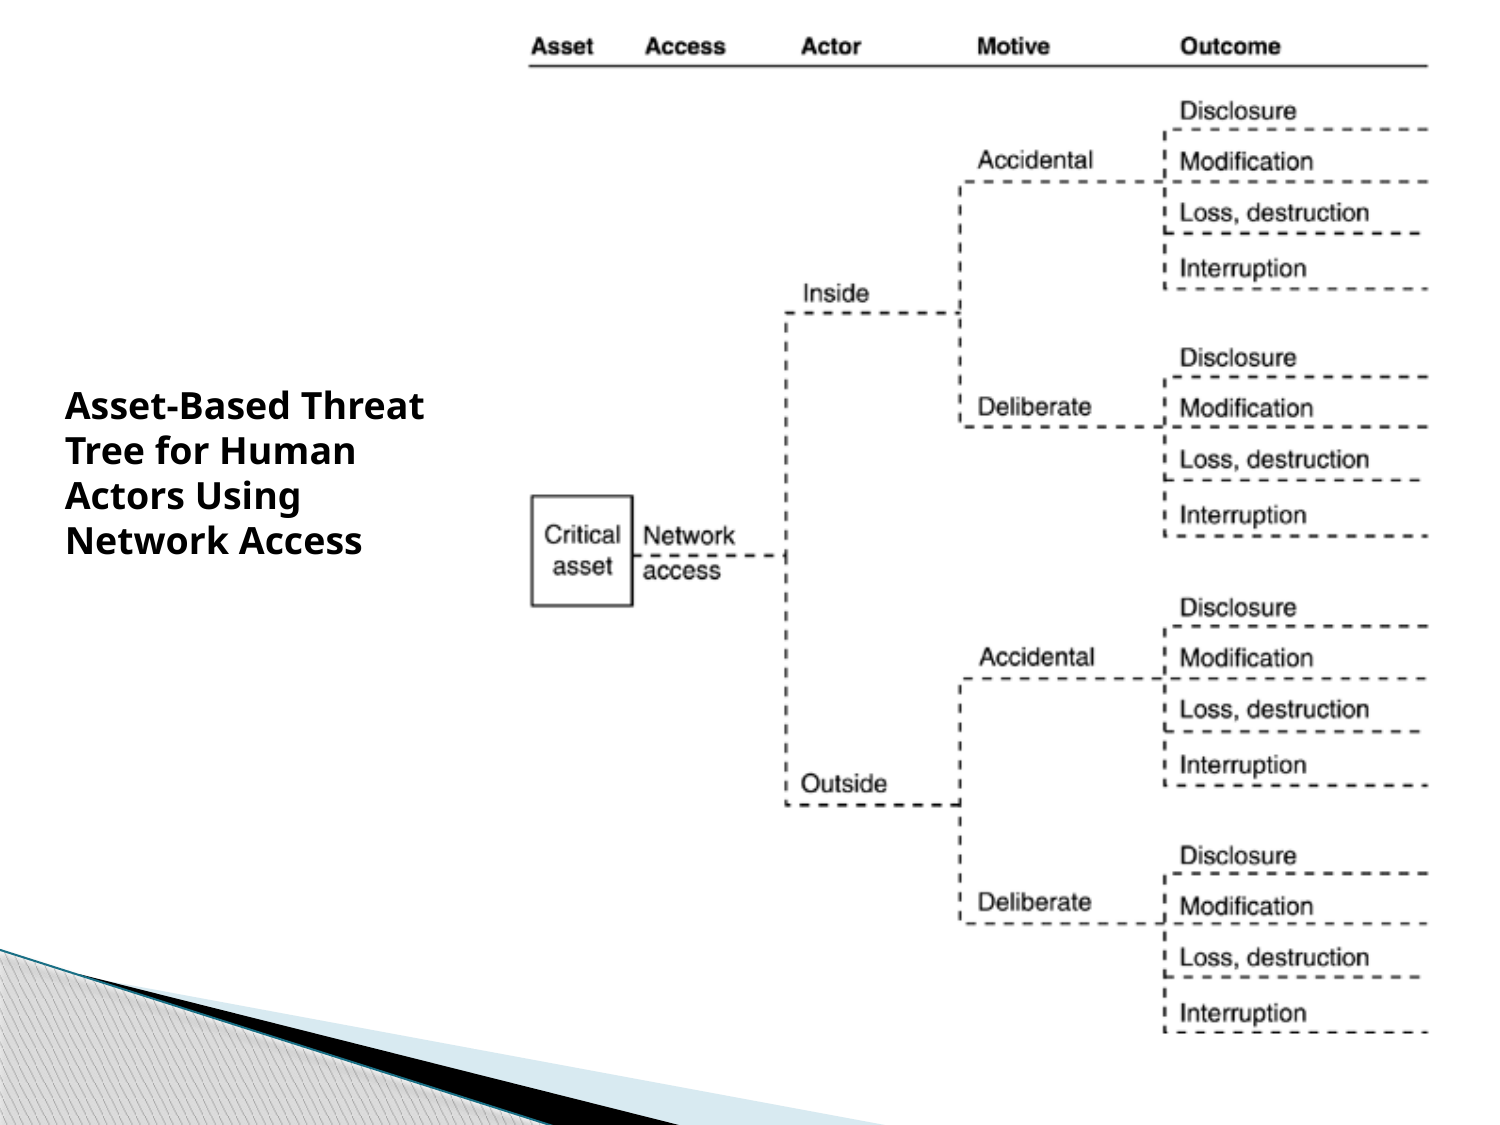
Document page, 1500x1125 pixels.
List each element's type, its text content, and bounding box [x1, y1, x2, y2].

picture [474, 24, 1463, 1049]
text_box Asset-Based Threat Tree for Human Actors Using Network Access [50, 374, 468, 570]
